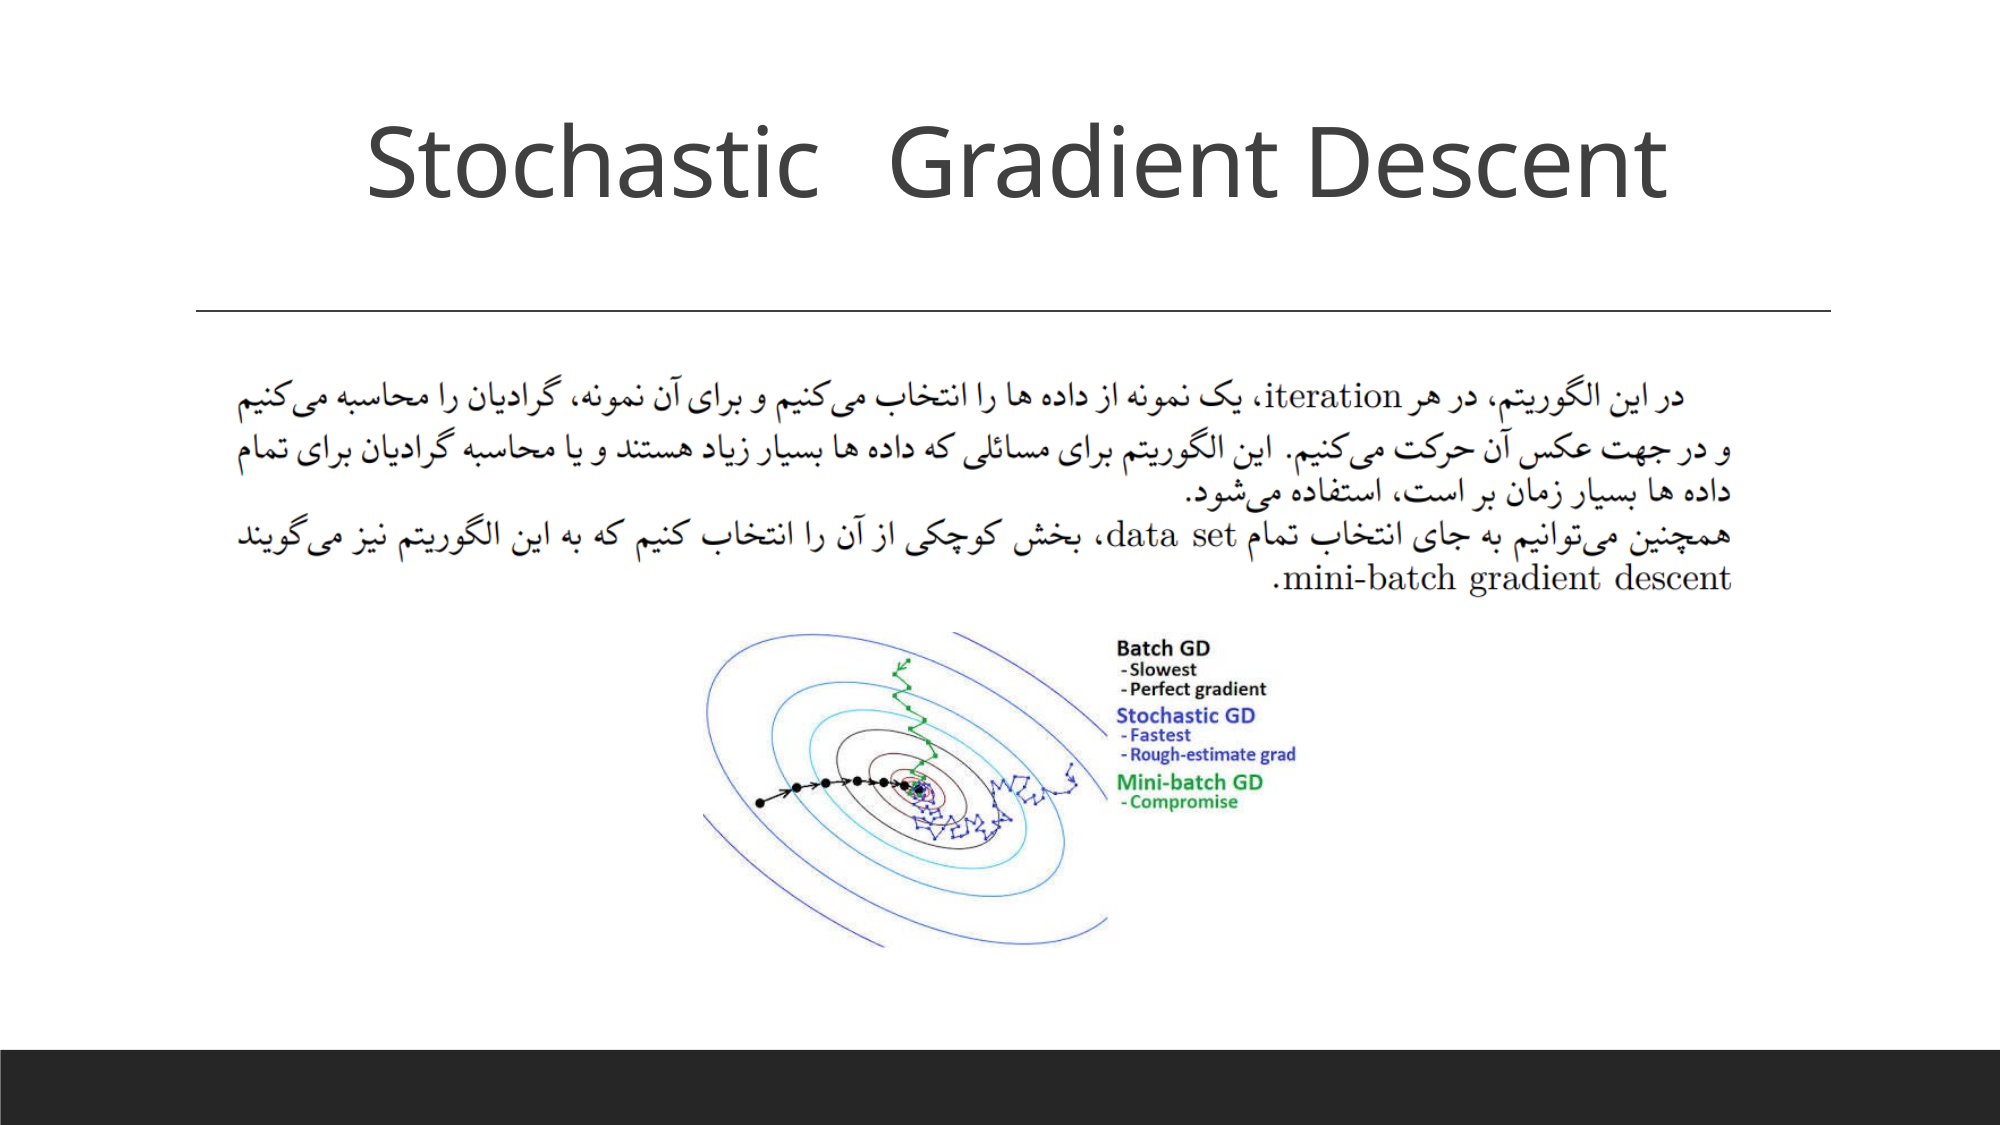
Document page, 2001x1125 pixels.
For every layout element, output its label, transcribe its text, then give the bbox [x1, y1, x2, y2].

text_box Stochastic [264, 46, 922, 285]
title Gradient Descent [922, 47, 1830, 285]
picture [702, 632, 1298, 948]
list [174, 372, 1826, 662]
